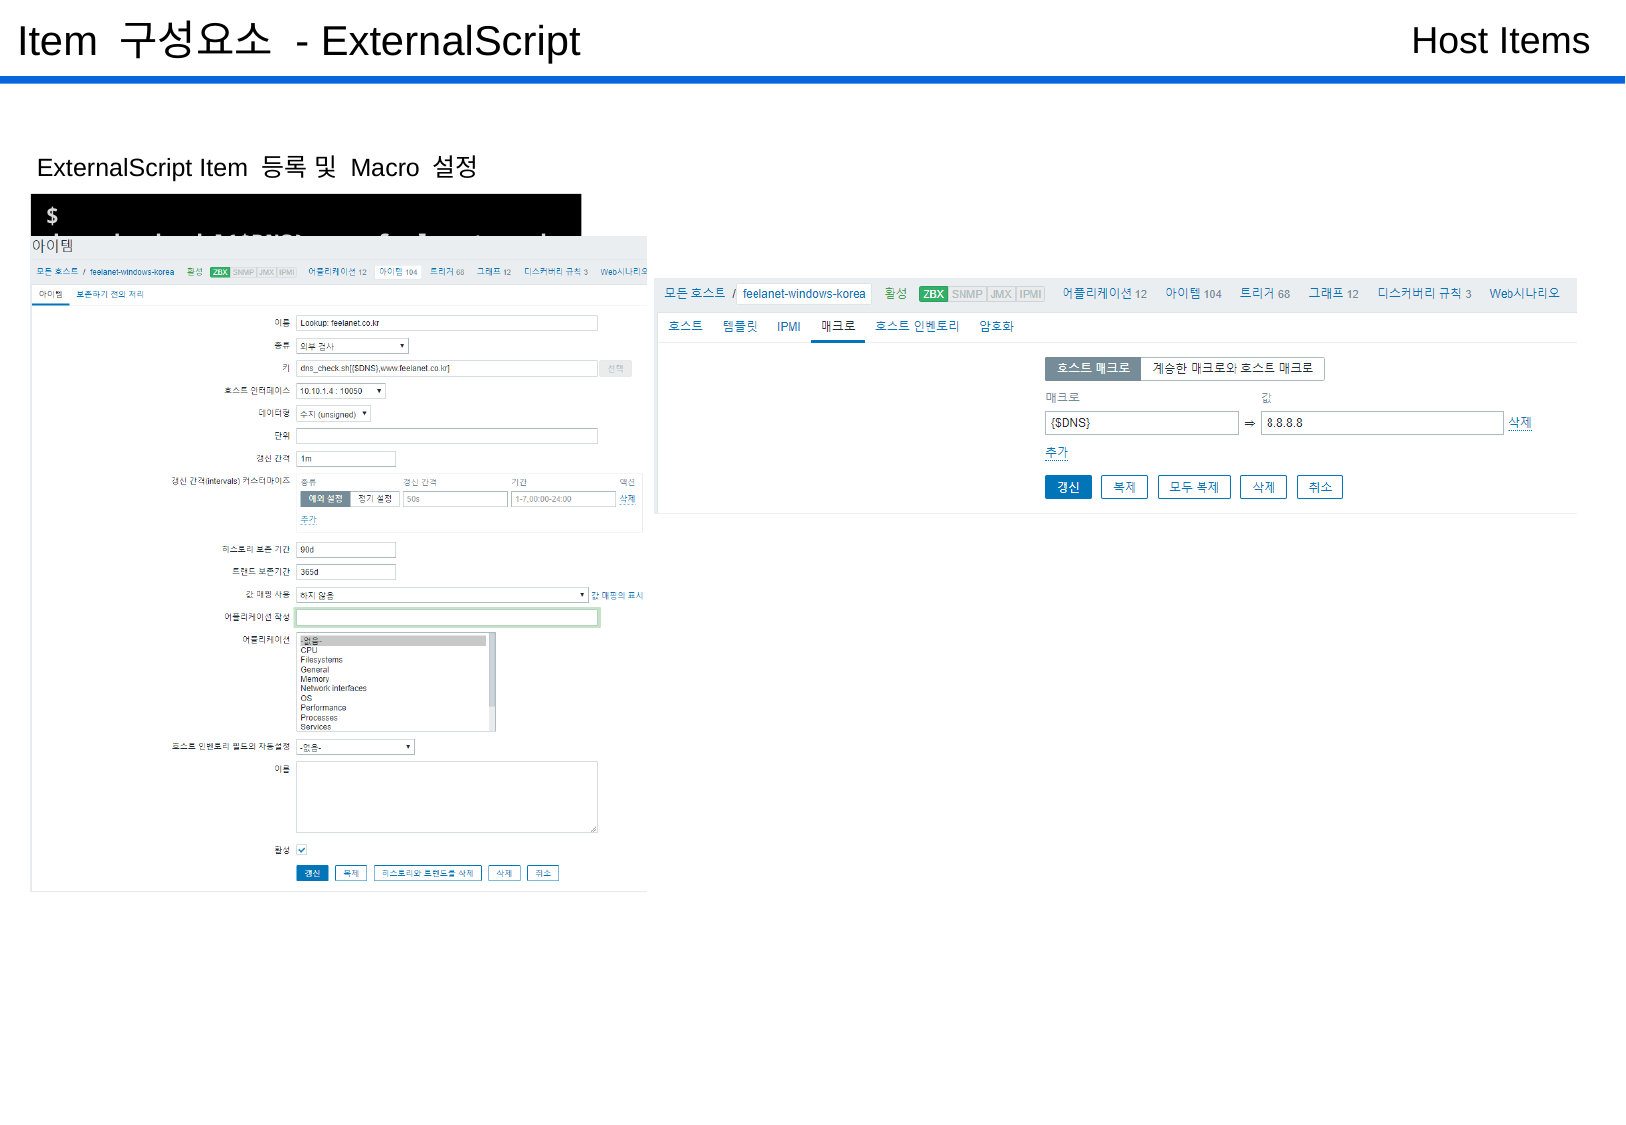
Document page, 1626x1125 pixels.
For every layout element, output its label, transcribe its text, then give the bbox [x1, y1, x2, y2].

text_box $ dns_check.sh[{$DNS},www.feelanet.co.kr] [30, 193, 582, 236]
text_box Host Items [886, 0, 1606, 79]
text_box Item 구성요소 - ExternalScript [2, 0, 886, 79]
text_box ExternalScript Item 등록 및 Macro 설정 [21, 108, 629, 180]
picture [654, 278, 1577, 514]
picture [30, 236, 647, 892]
